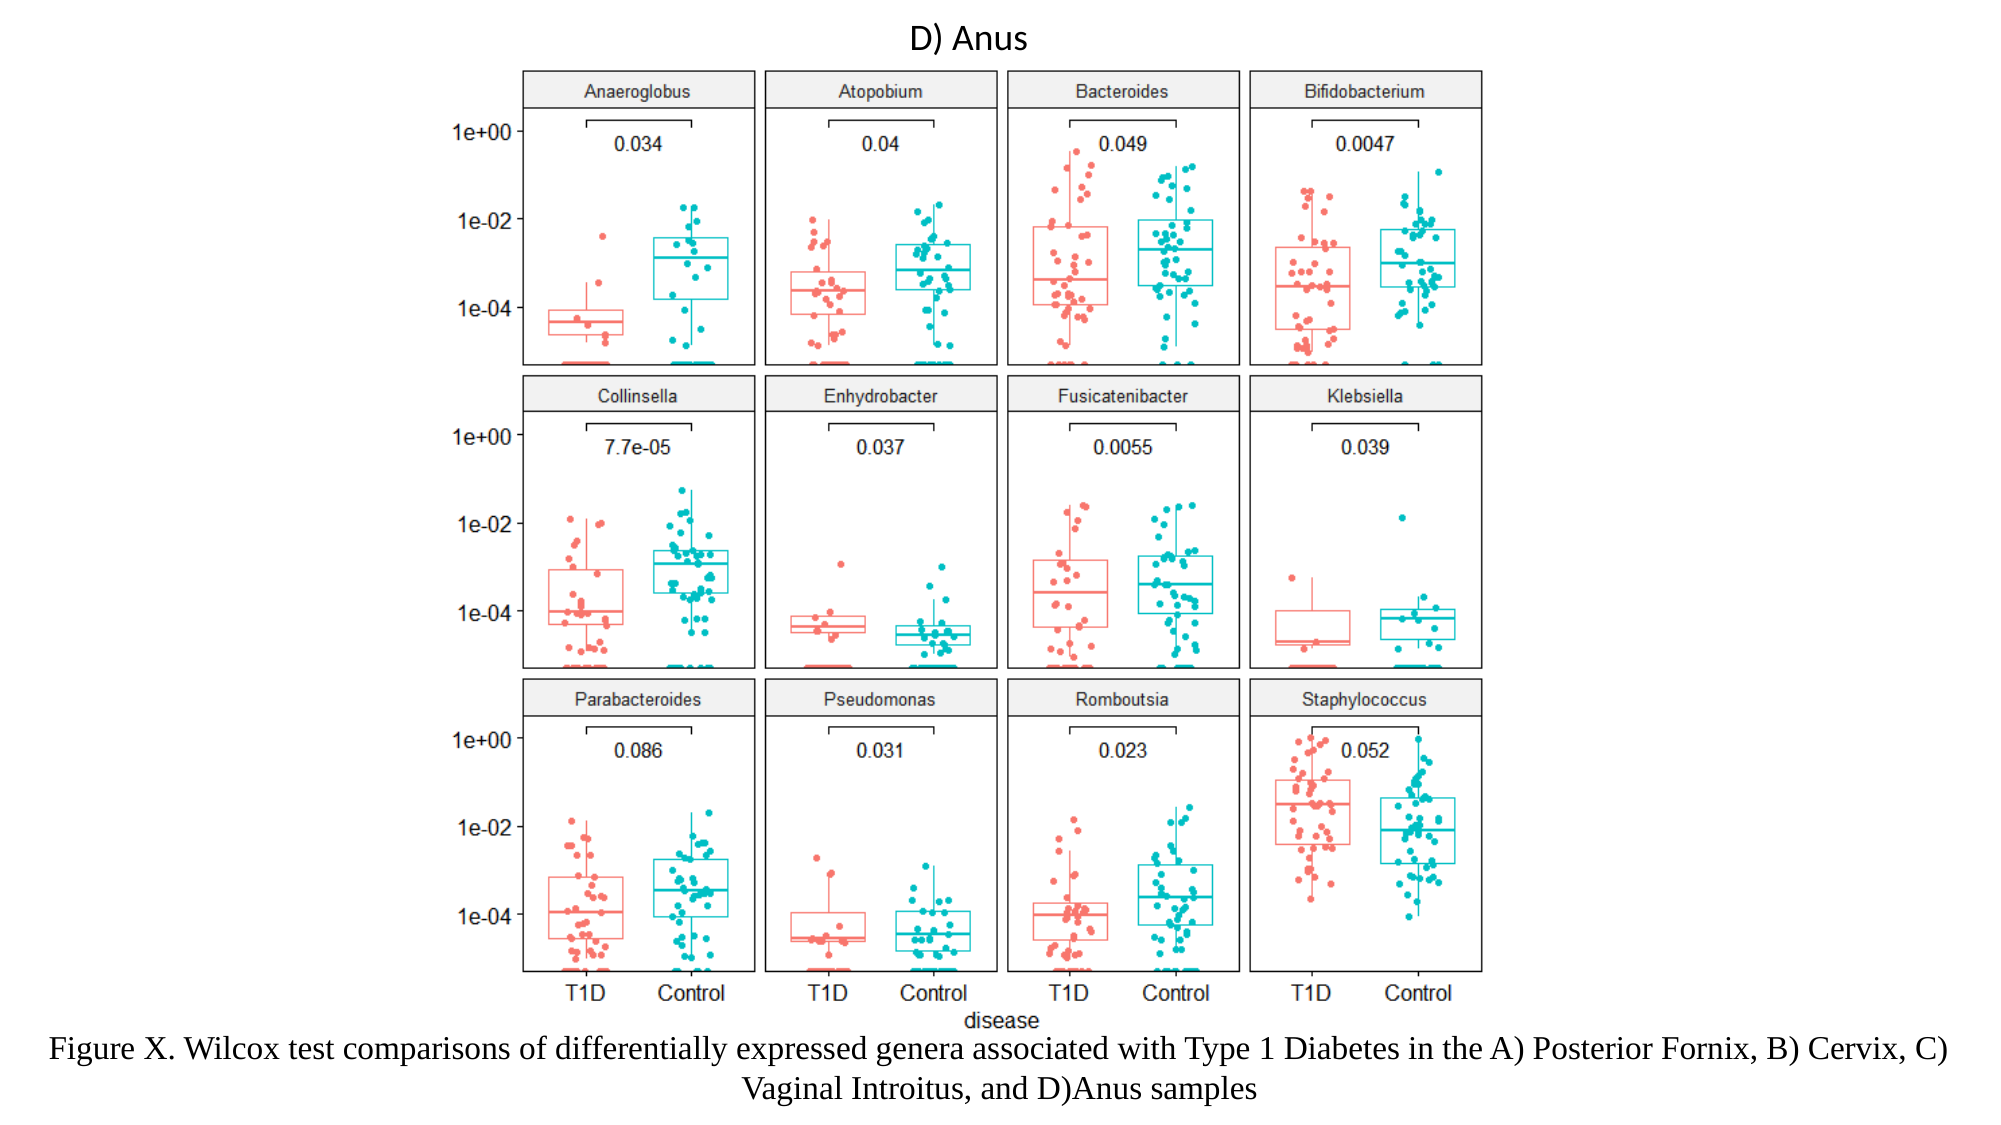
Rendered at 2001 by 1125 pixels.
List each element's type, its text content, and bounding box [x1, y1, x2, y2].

text_box Figure X. Wilcox test comparisons of differentially expressed genera associated with Type 1 Diabetes in the A) Posterior Fornix, B) Cervix, C) Vaginal Introitus, and D)Anus samples [0, 1018, 2000, 1114]
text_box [446, 5, 1492, 1042]
